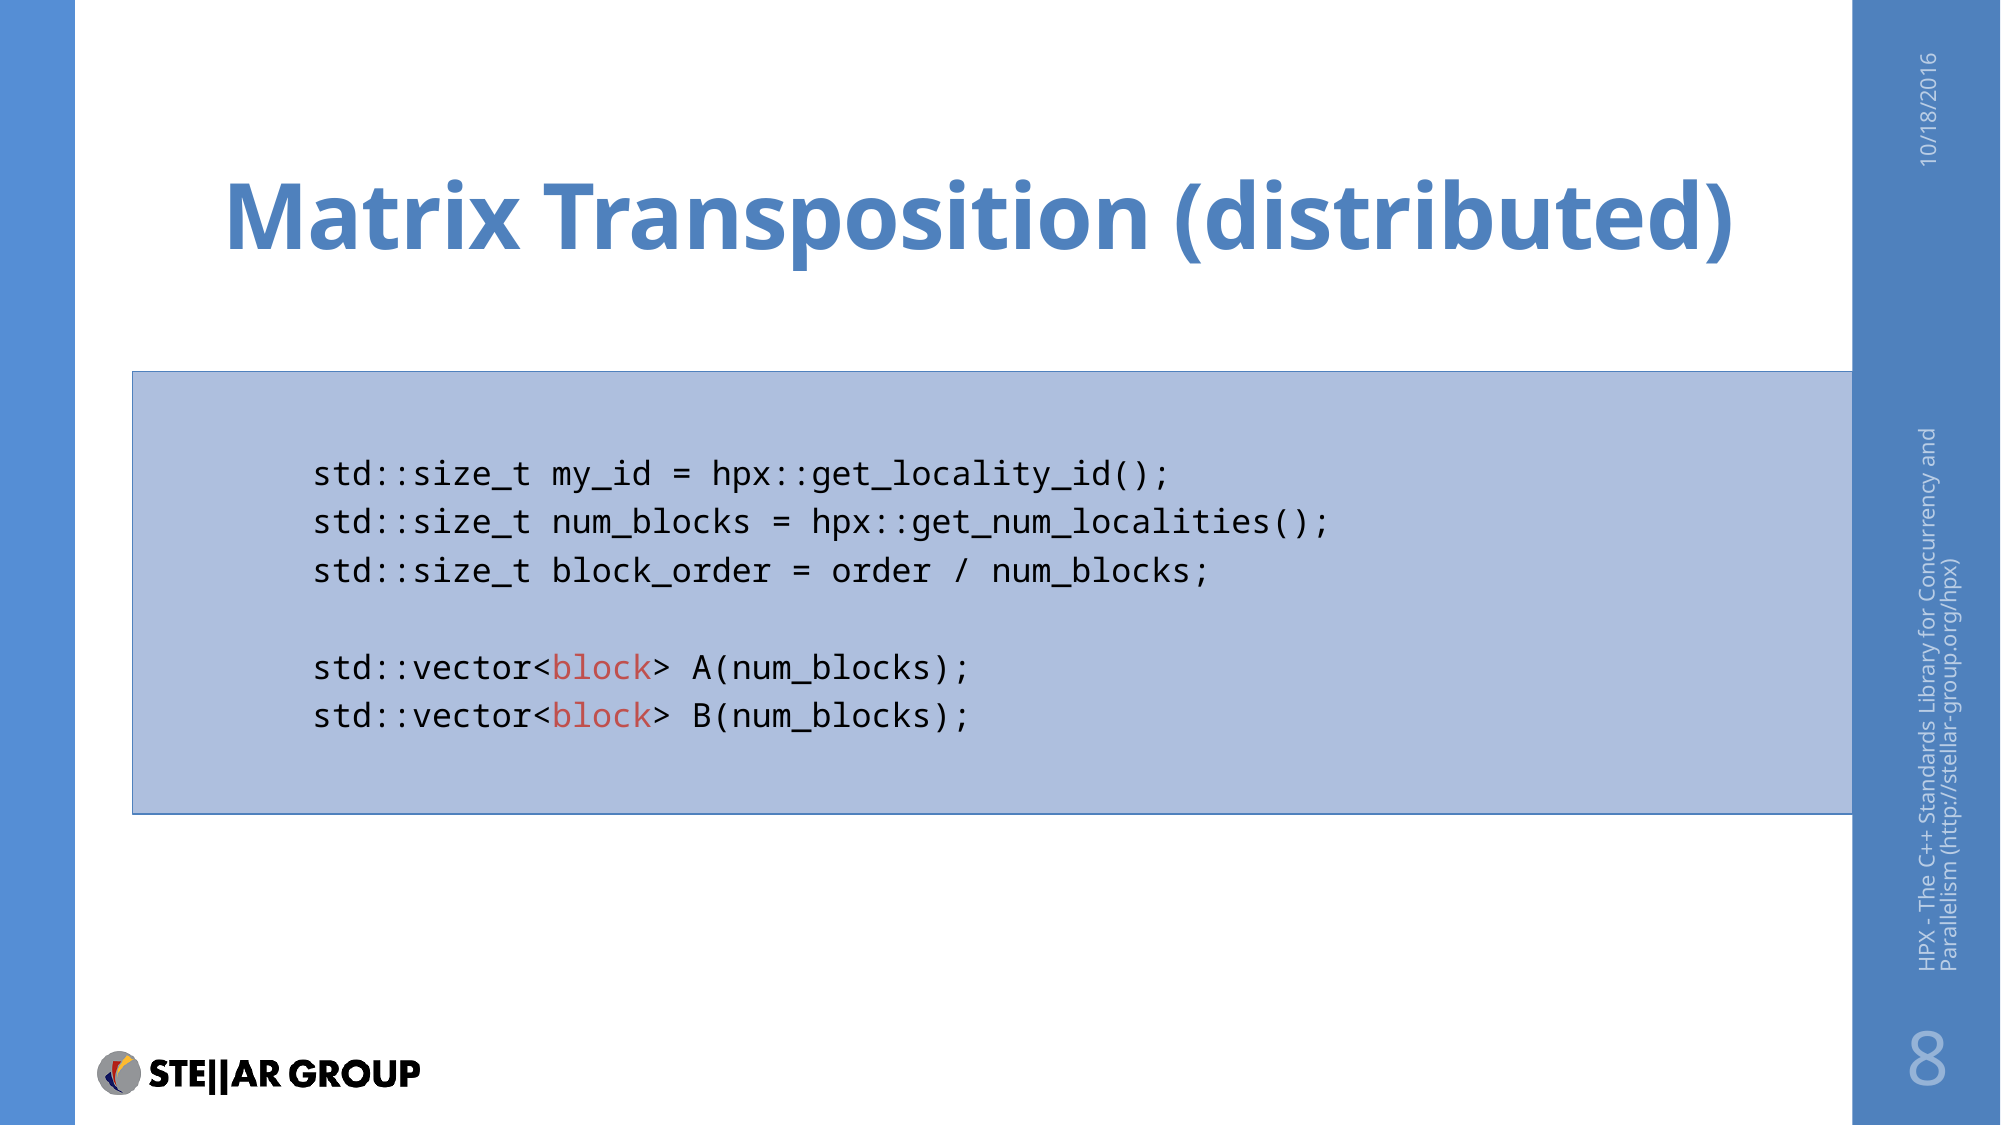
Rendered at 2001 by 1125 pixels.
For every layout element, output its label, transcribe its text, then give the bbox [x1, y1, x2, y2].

list std::size_t my_id = hpx::get_locality_id(); std::size_t num_blocks = hpx::get_num_localities(); std::size_t block_order = order / num_blocks; std::vector<block> A(num_blocks); std::vector<block> B(num_blocks); [206, 299, 1617, 1014]
slide_number 8 [1852, 1012, 2000, 1110]
text_box [1617, 371, 1853, 815]
footer HPX - The C++ Standards Library for Concurrency and Parallelism (http://stellar-group.org/hpx) [1897, 400, 1958, 988]
text_box [132, 371, 206, 815]
title Matrix Transposition (distributed) [206, 48, 1797, 278]
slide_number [1897, 37, 1958, 351]
picture [97, 1051, 420, 1095]
